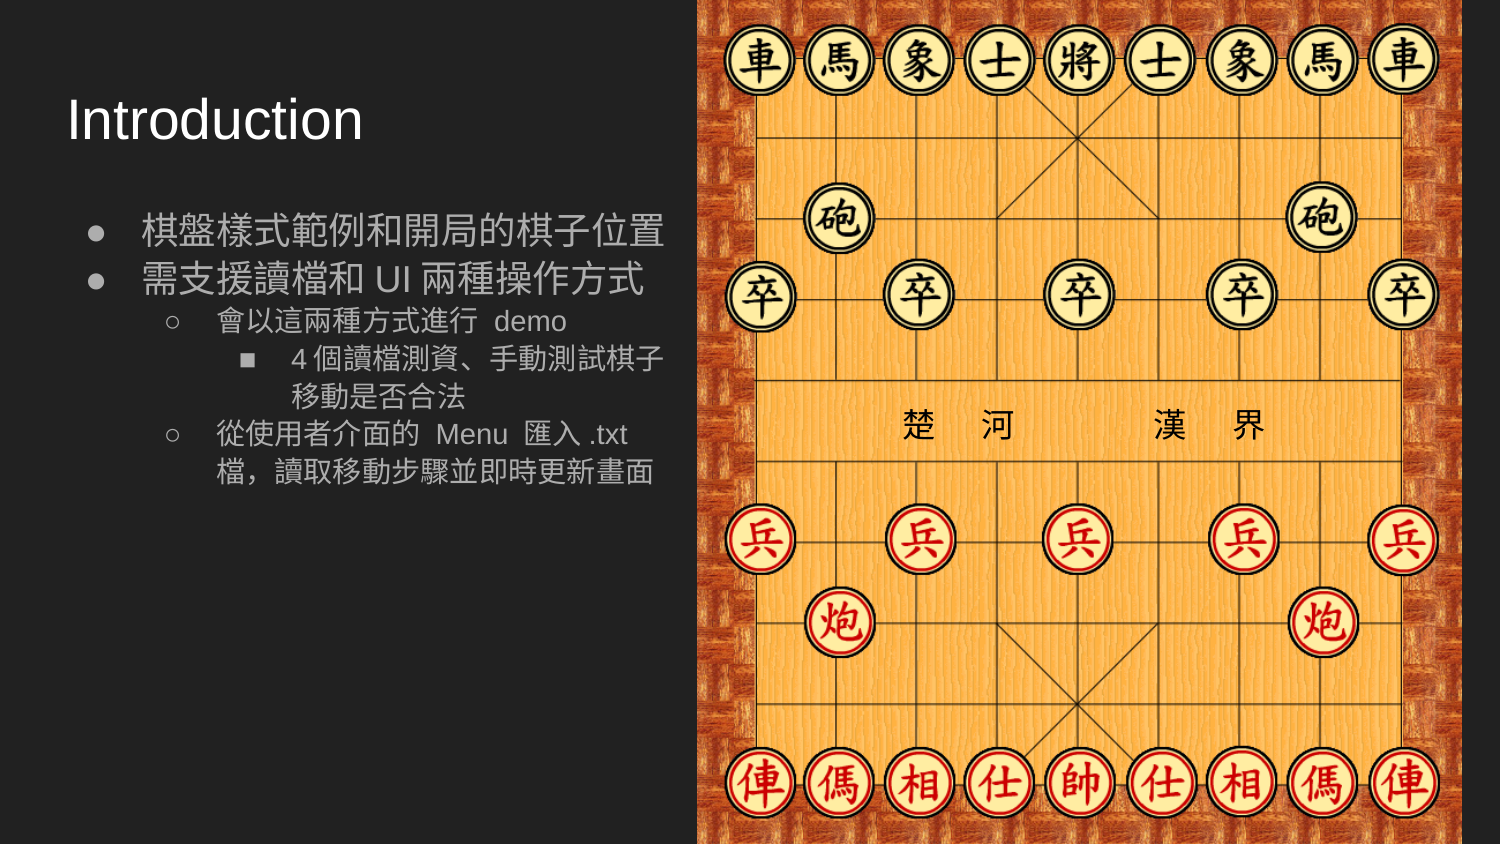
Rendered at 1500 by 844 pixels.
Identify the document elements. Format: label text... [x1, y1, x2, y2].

title Introduction [51, 72, 692, 167]
picture [697, 0, 1463, 844]
list 棋盤樣式範例和開局的棋子位置 需支援讀檔和UI兩種操作方式 會以這兩種方式進行 demo 4個讀檔測資、手動測試棋子移動是否合法 從使用者介面的 Menu 匯入.txt檔，讀取移動步驟並即時更新畫面 [51, 189, 683, 750]
